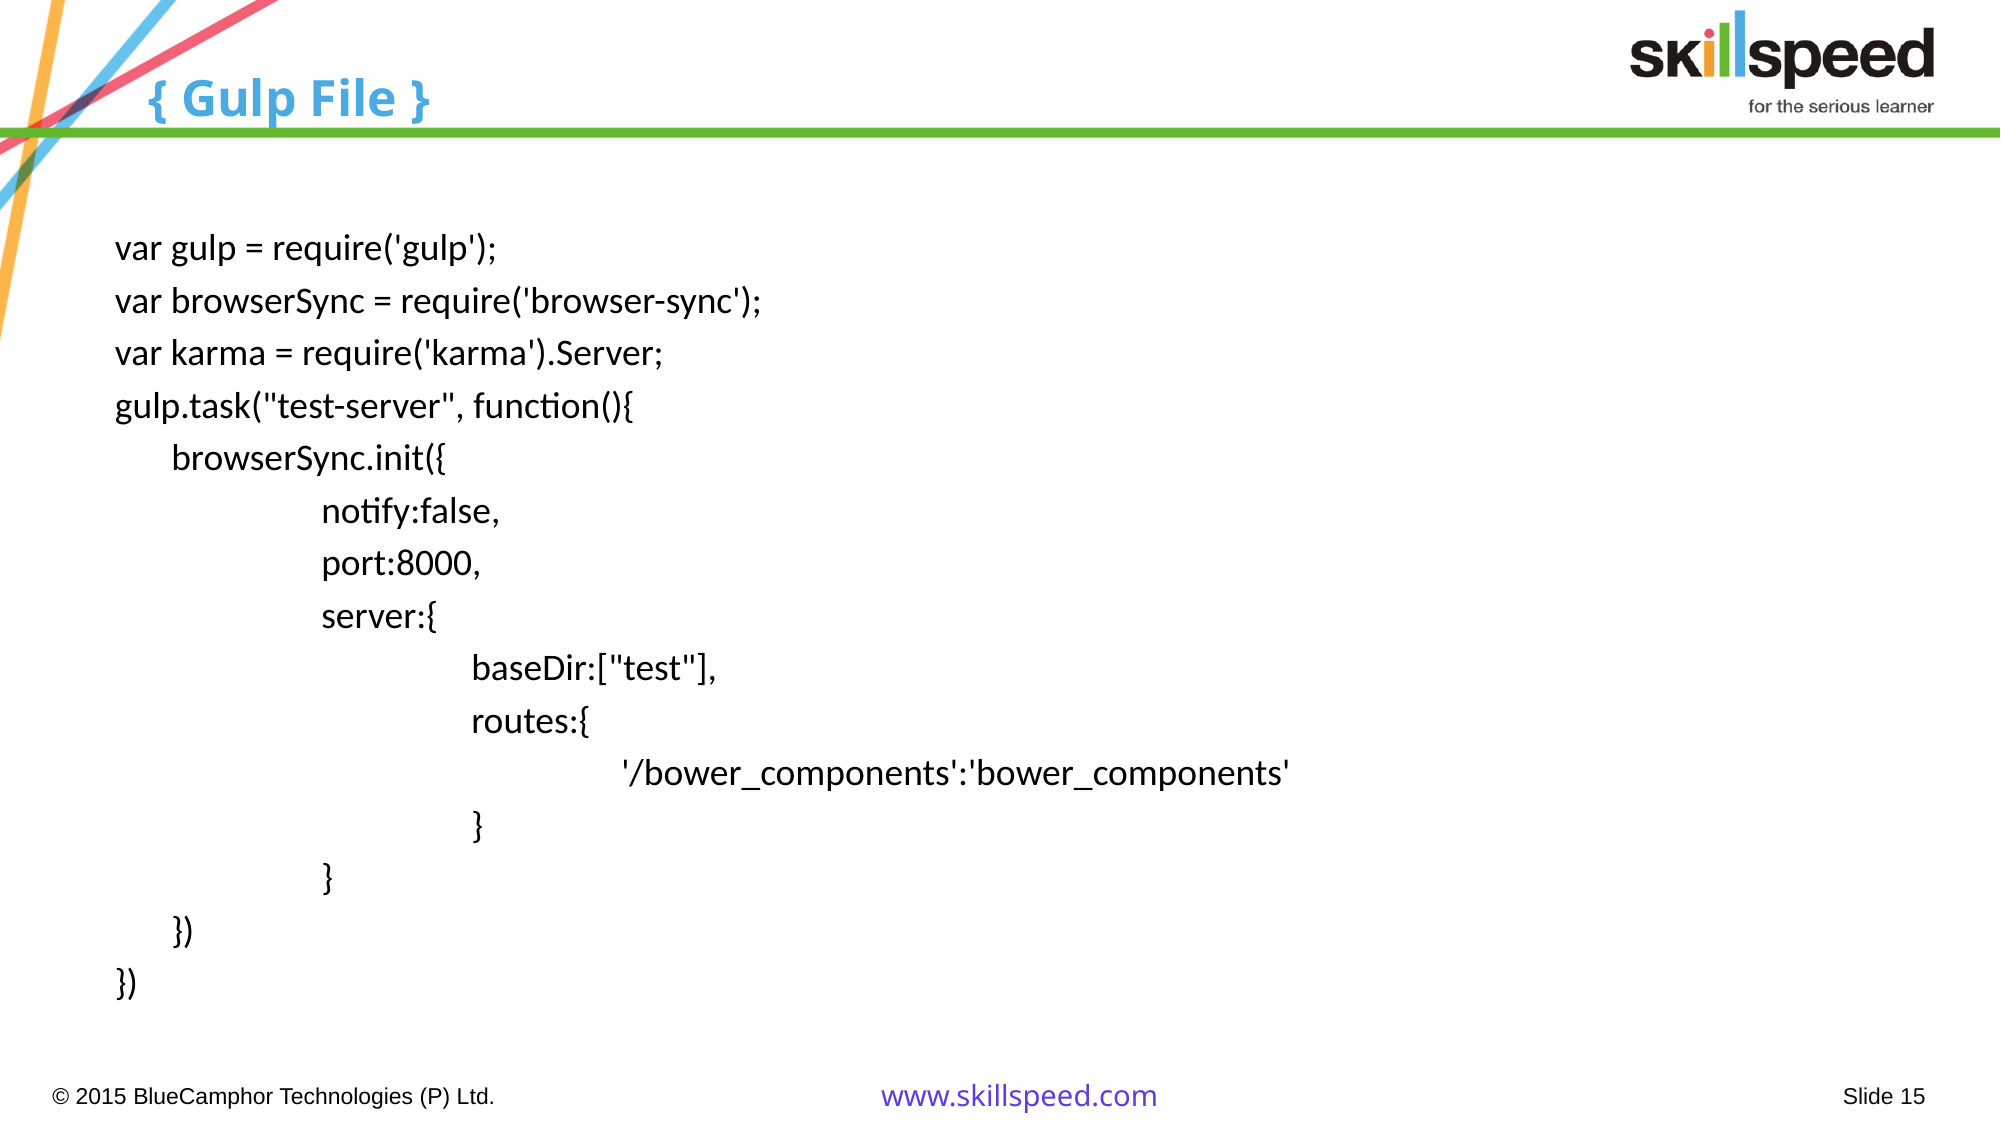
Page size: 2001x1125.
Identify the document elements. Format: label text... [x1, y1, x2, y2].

list var gulp = require('gulp'); var browserSync = require('browser-sync'); var karma = require('karma').Server; gulp.task("test-server", function(){ browserSync.init({ notify:false, port:8000, server:{ baseDir:["test"], routes:{ '/bower_components':'bower_components' } } }) }) [99, 215, 1900, 959]
title { Gulp File } [133, 40, 1408, 154]
picture [0, 0, 2000, 1125]
